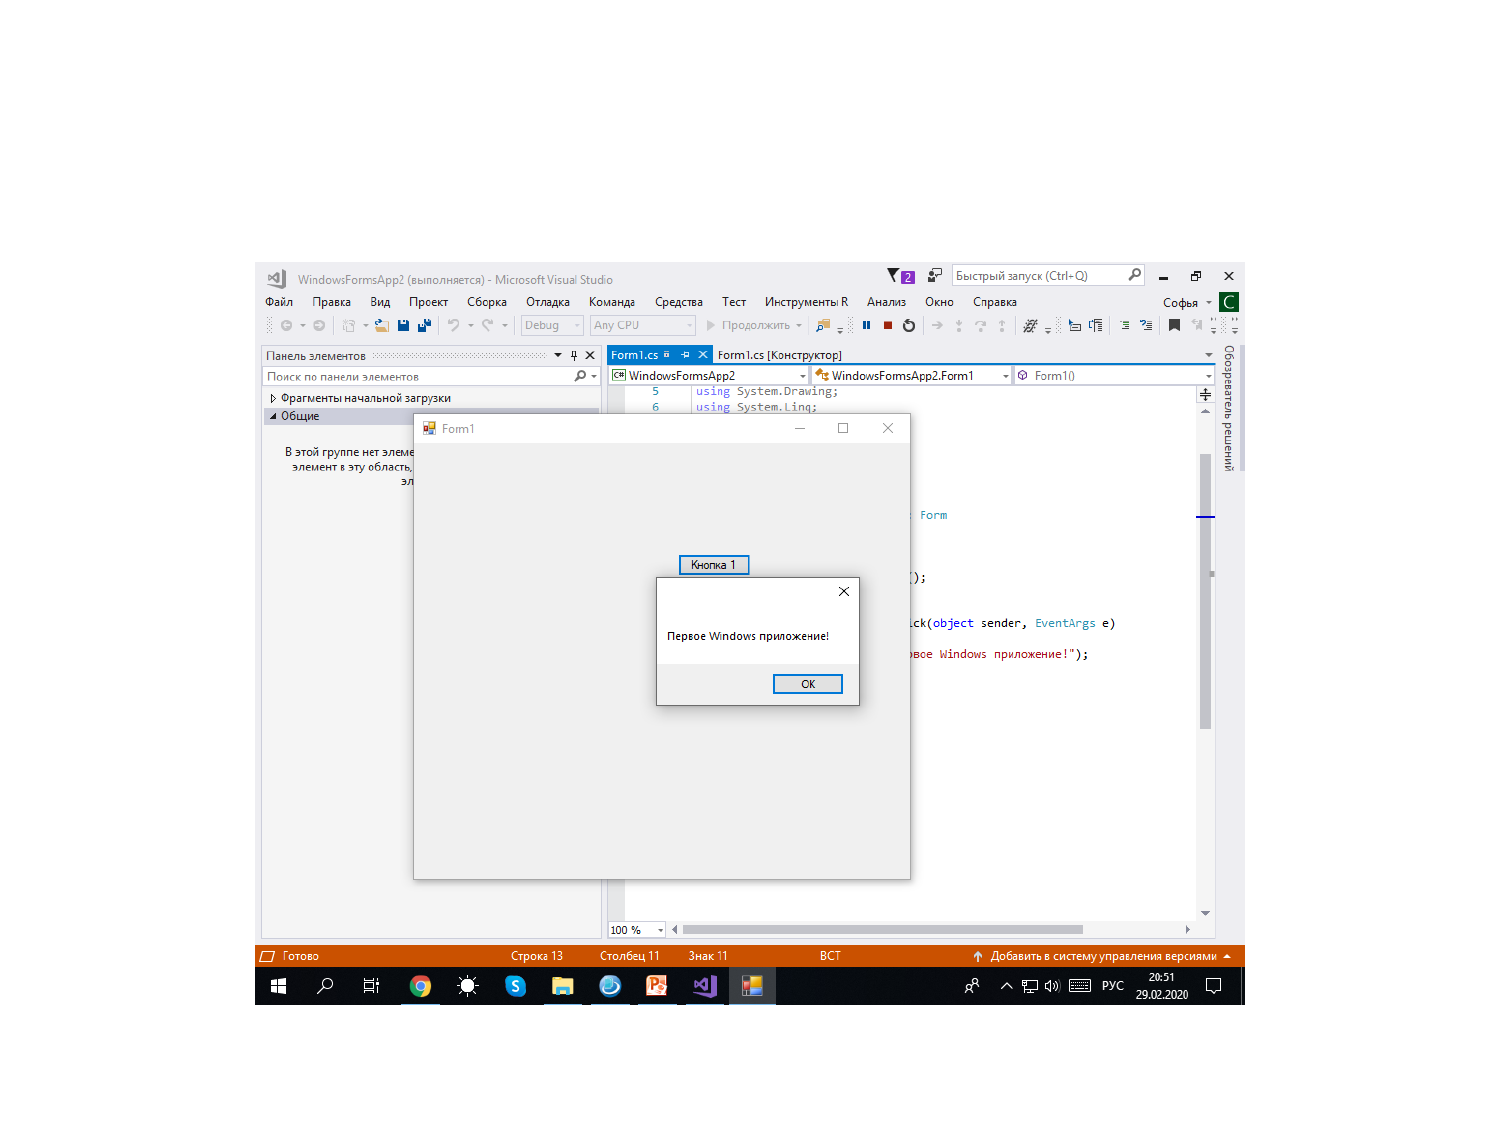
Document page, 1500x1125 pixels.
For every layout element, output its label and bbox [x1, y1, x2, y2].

list [254, 262, 1246, 1006]
